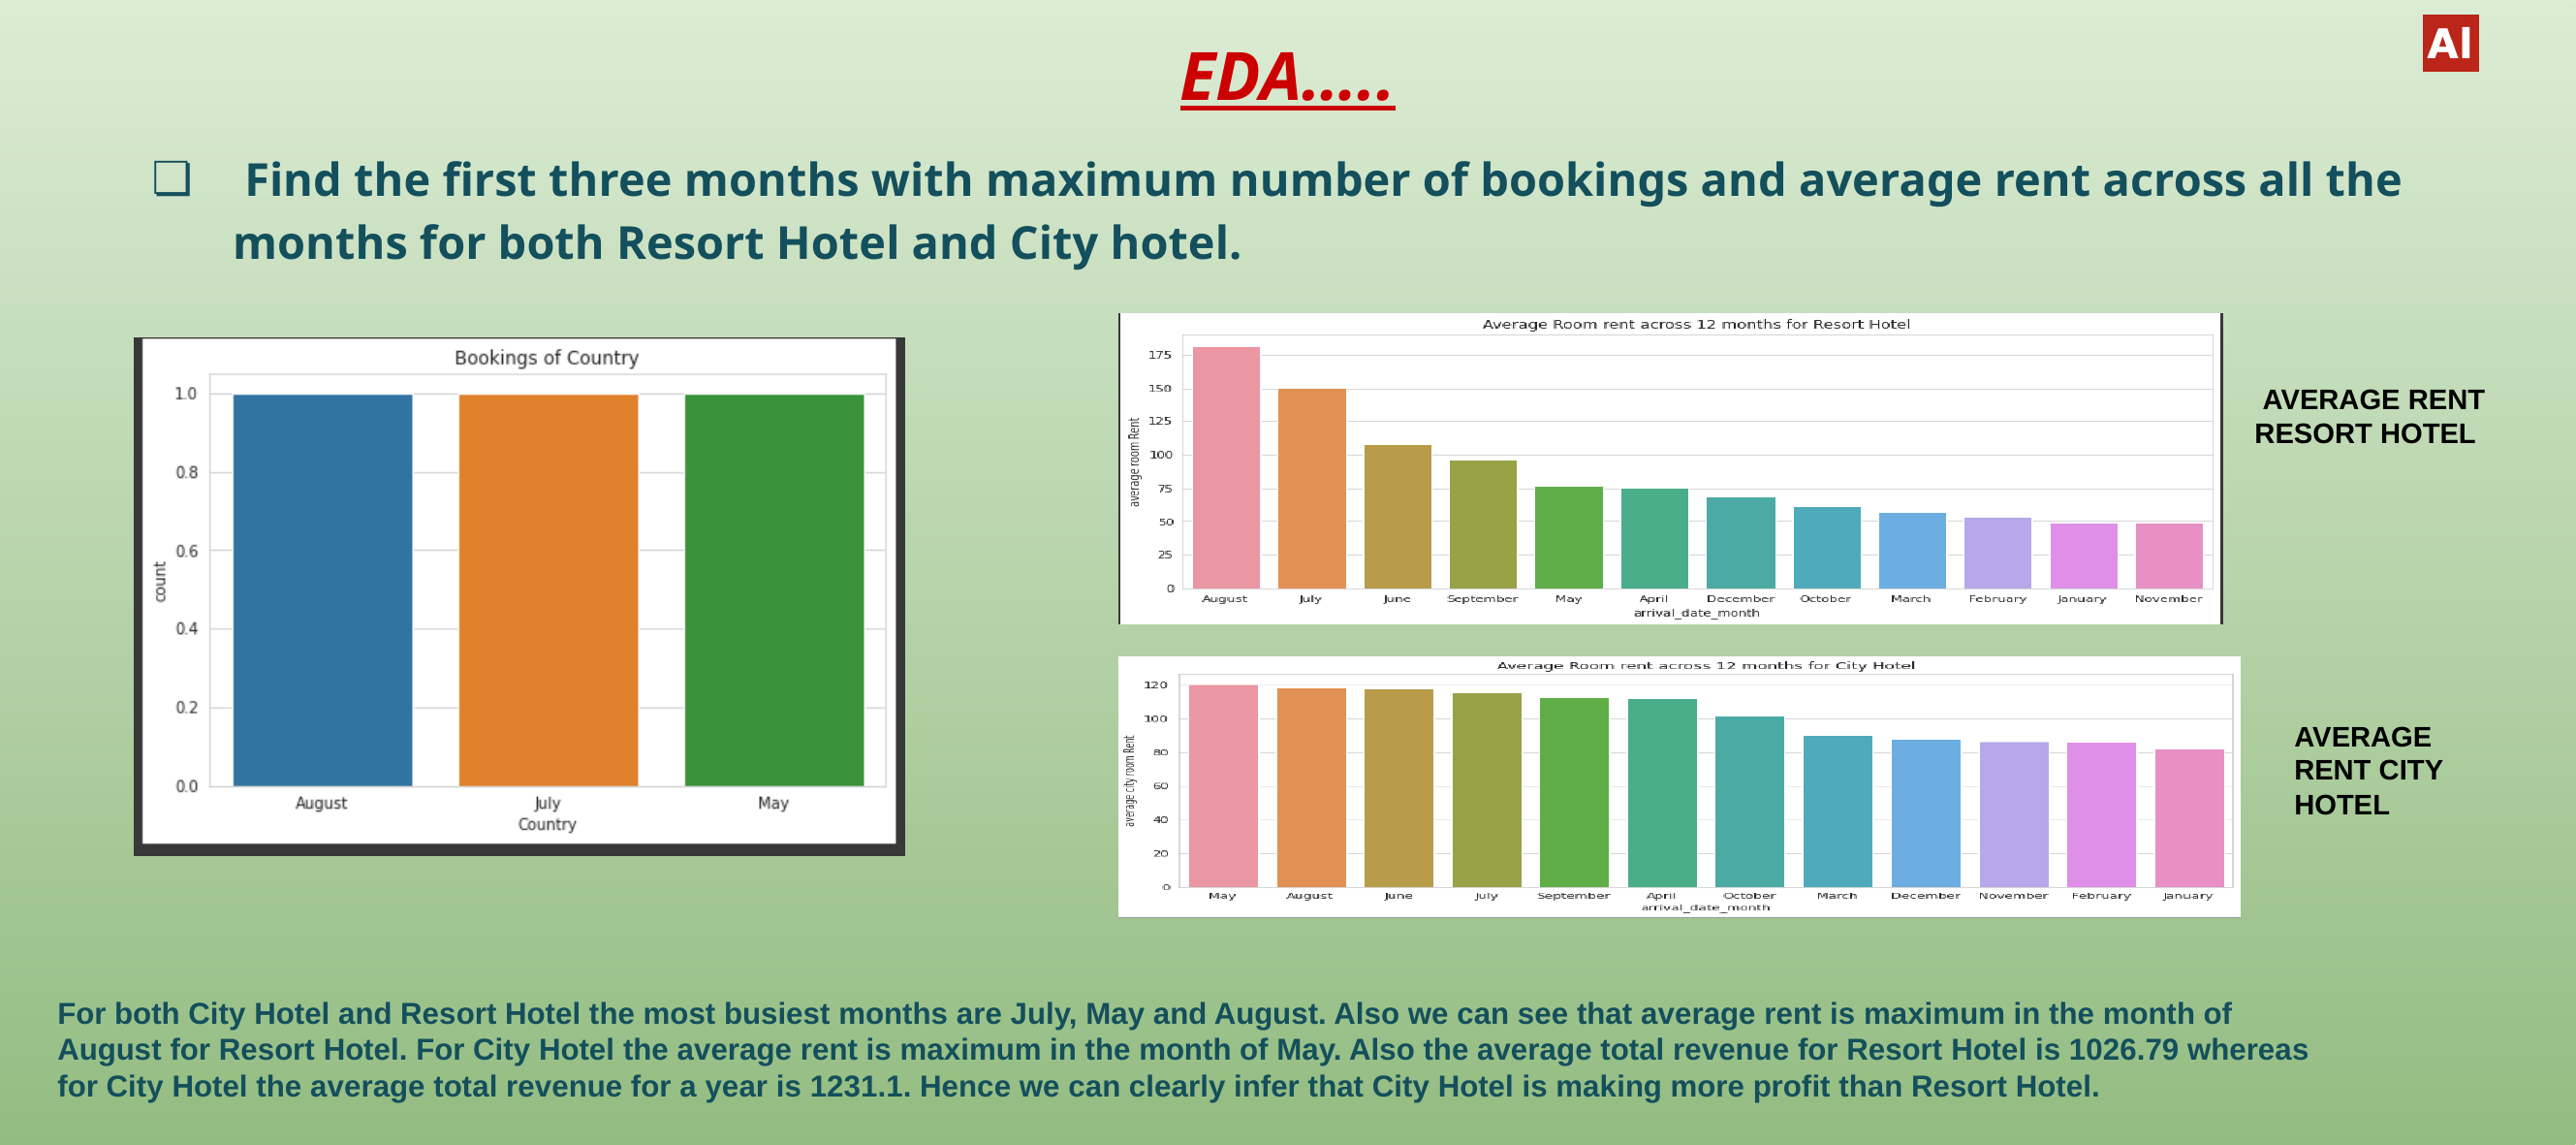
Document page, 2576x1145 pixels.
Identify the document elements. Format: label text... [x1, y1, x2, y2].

text_box For both City Hotel and Resort Hotel the most busiest months are July, May and August. Also we can see that average rent is maximum in the month of August for Resort Hotel. For City Hotel the average rent is maximum in the month of May. Also the average total revenue for Resort Hotel is 1026.79 whereas for City Hotel the average total revenue for a year is 1231.1. Hence we can clearly infer that City Hotel is making more profit than Resort Hotel. [43, 978, 2361, 1118]
title EDA….. [87, 0, 2488, 128]
text_box AVERAGE RENT RESORT HOTEL [2240, 366, 2576, 464]
picture [1118, 656, 2241, 918]
picture [133, 337, 905, 856]
text_box AVERAGE RENT CITY HOTEL [2279, 703, 2530, 869]
picture [1118, 312, 2223, 625]
list Find the first three months with maximum number of bookings and average rent across all the months for both Resort Hotel and City hotel. [0, 128, 2488, 1116]
